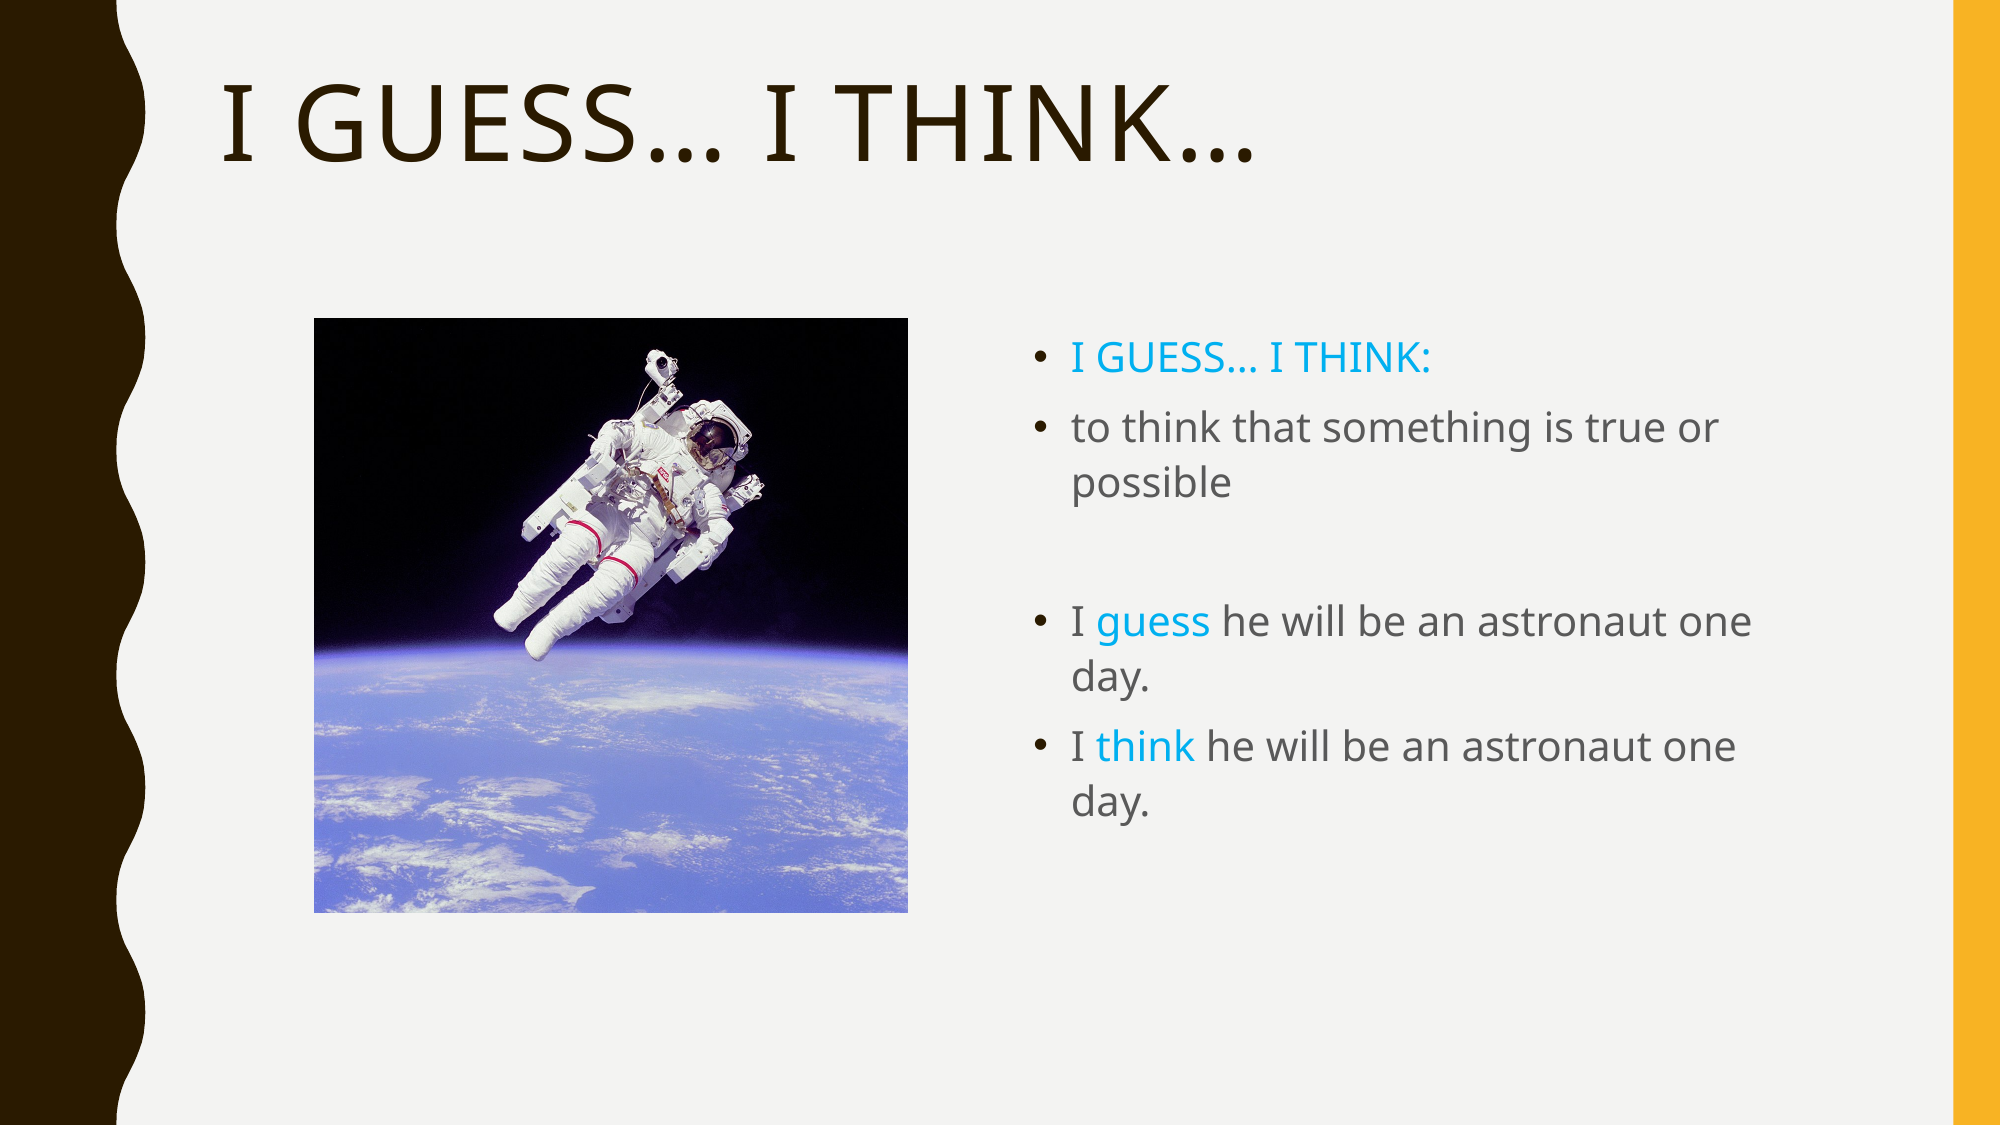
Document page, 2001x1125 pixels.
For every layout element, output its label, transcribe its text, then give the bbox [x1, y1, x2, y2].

title I GUESS… I THINK… [205, 62, 1875, 308]
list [313, 318, 908, 913]
list I GUESS… I THINK: to think that something is true or possible I guess he will be an astronaut one day. I think he will be an astronaut one day. [1018, 318, 1806, 806]
